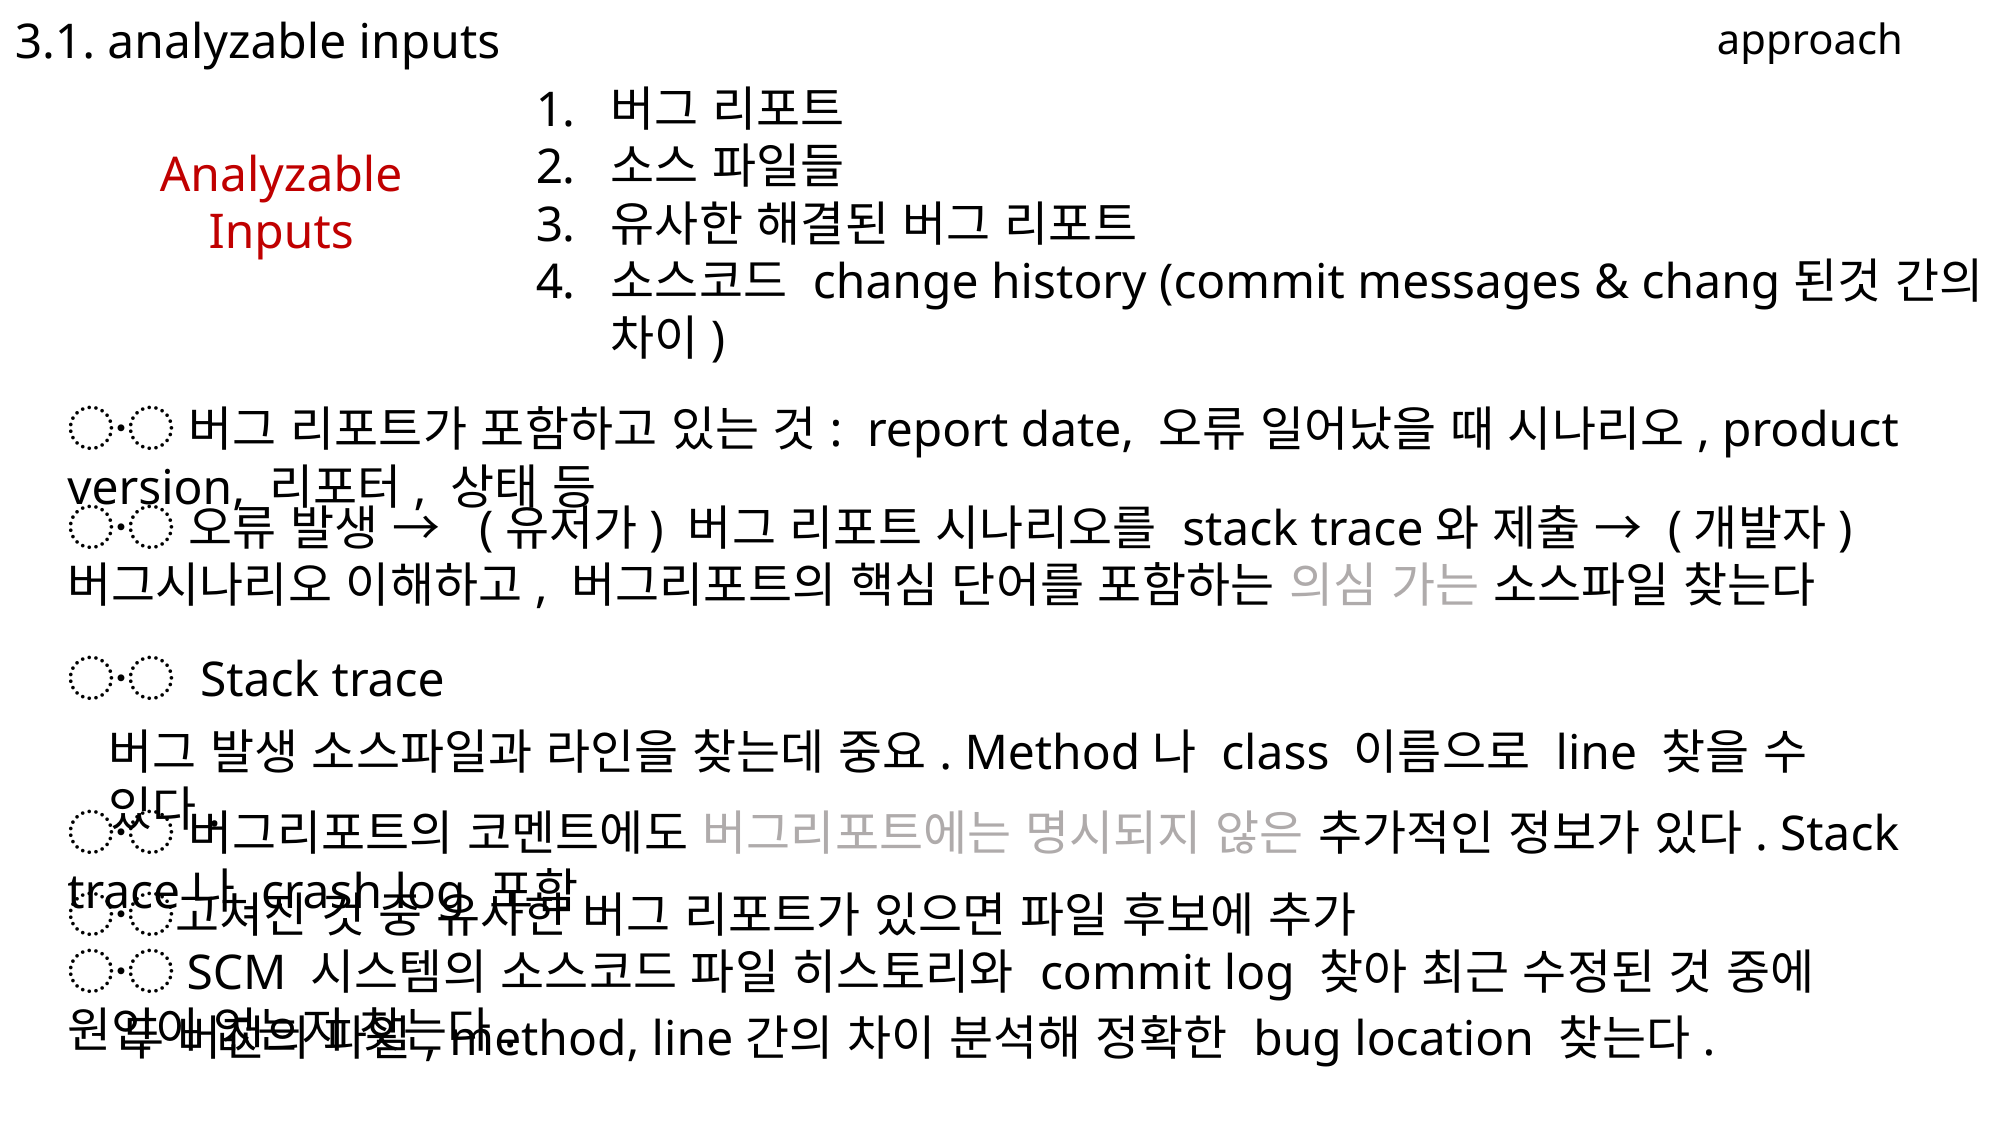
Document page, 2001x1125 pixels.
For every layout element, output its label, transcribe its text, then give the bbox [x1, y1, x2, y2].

text_box 버그 발생 소스파일과 라인을 찾는데 중요. Method나 class 이름으로 line 찾을 수 있다. [93, 713, 1910, 795]
text_box 〮 오류 발생 → (유저가) 버그 리포트 시나리오를 stack trace와 제출 → (개발자)버그시나리오 이해하고, 버그리포트의 핵심 단어를 포함하는 의심 가는 소스파일 찾는다 [52, 490, 1875, 620]
text_box approach [1702, 5, 2000, 70]
text_box 3.1. analyzable inputs [0, 3, 678, 76]
text_box 버그 리포트 소스 파일들 유사한 해결된 버그 리포트 소스코드 change history (commit messages & chang된것 간의 차이) [521, 70, 2000, 373]
text_box 〮 버그 리포트가 포함하고 있는 것: report date, 오류 일어났을 때 시나리오, product version, 리포터, 상태 등 [52, 391, 1933, 522]
text_box 〮고쳐진 것 중 유사한 버그 리포트가 있으면 파일 후보에 추가 〮SCM 시스템의 소스코드 파일 히스토리와 commit log 찾아 최근 수정된 것 중에 원인이 없는지 찾는다. [52, 876, 1933, 1064]
text_box 〮 버그리포트의 코멘트에도 버그리포트에는 명시되지 않은 추가적인 정보가 있다. Stack trace나 crash log 포함 [52, 795, 1944, 926]
text_box 〮 Stack trace [52, 640, 496, 713]
text_box 두 버전의 파일, method, line간의 차이 분석해 정확한 bug location 찾는다. [105, 999, 1895, 1073]
text_box Analyzable Inputs [93, 136, 470, 266]
